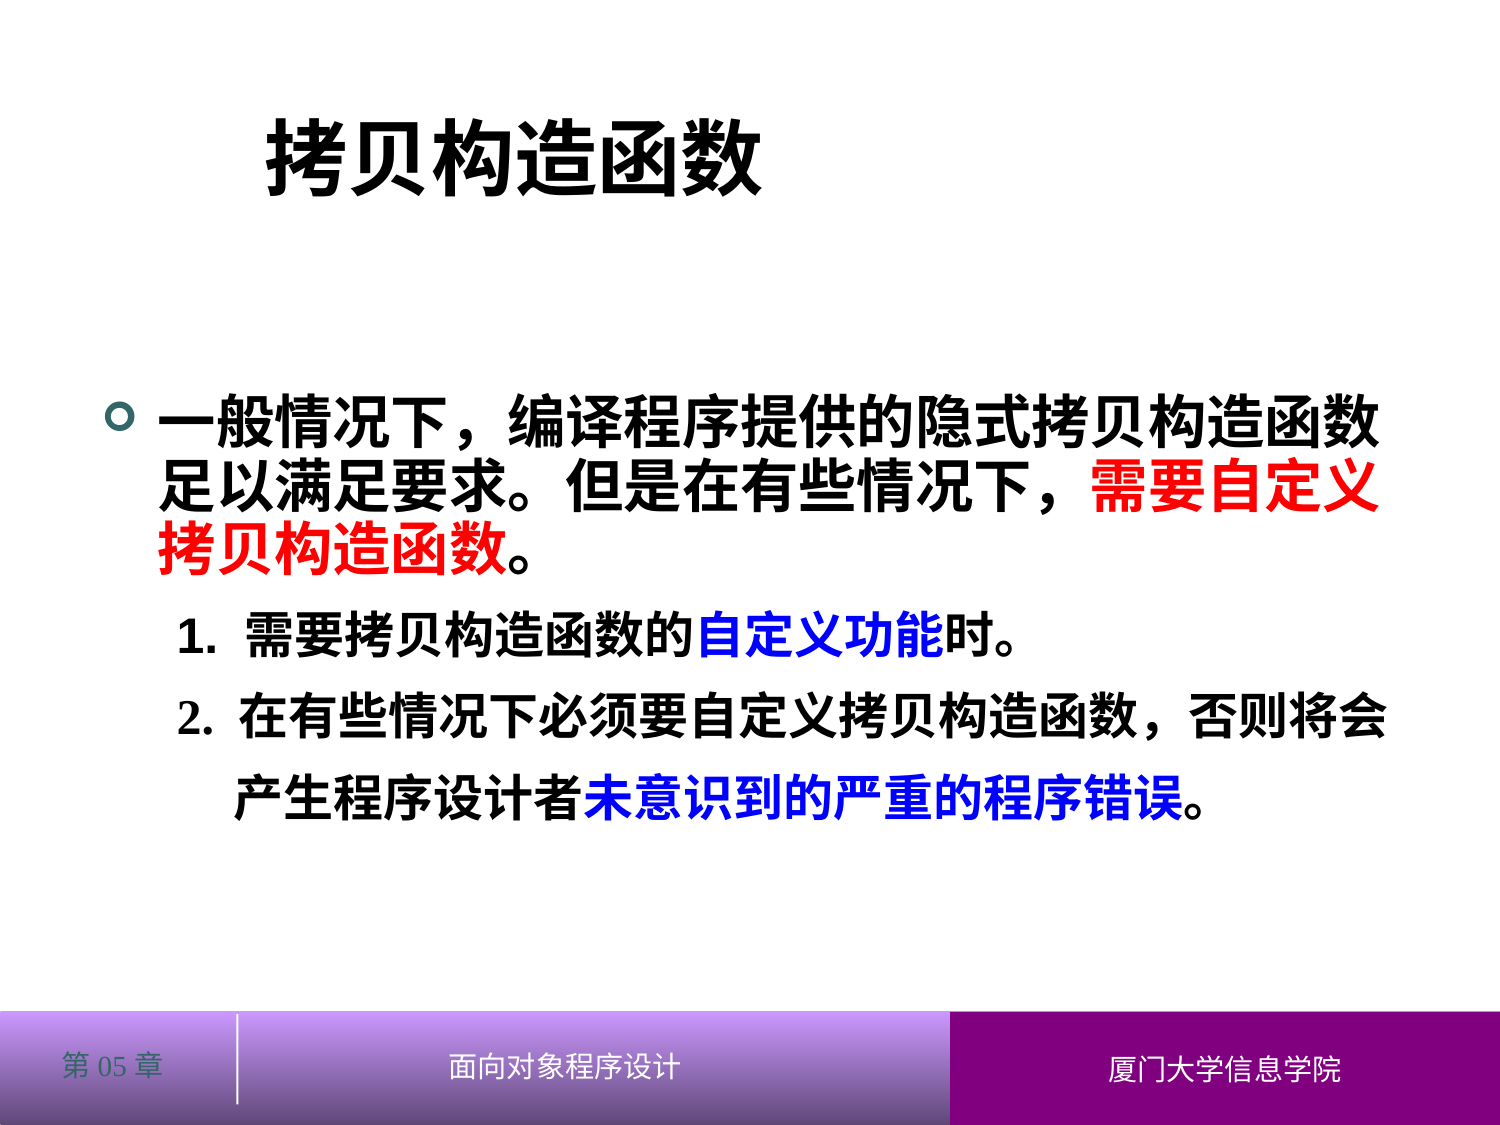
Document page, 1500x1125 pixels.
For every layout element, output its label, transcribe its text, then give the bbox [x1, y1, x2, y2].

slide_number [249, 1025, 463, 1100]
list 一般情况下，编译程序提供的隐式拷贝构造函数足以满足要求。但是在有些情况下，需要自定义拷贝构造函数。 1. 需要拷贝构造函数的自定义功能时。 2. 在有些情况下必须要自定义拷贝构造函数，否则将会 产生程序设计者未意识到的严重的程序错误。 [86, 385, 1405, 882]
text_box 拷贝构造函数 [249, 30, 1400, 282]
